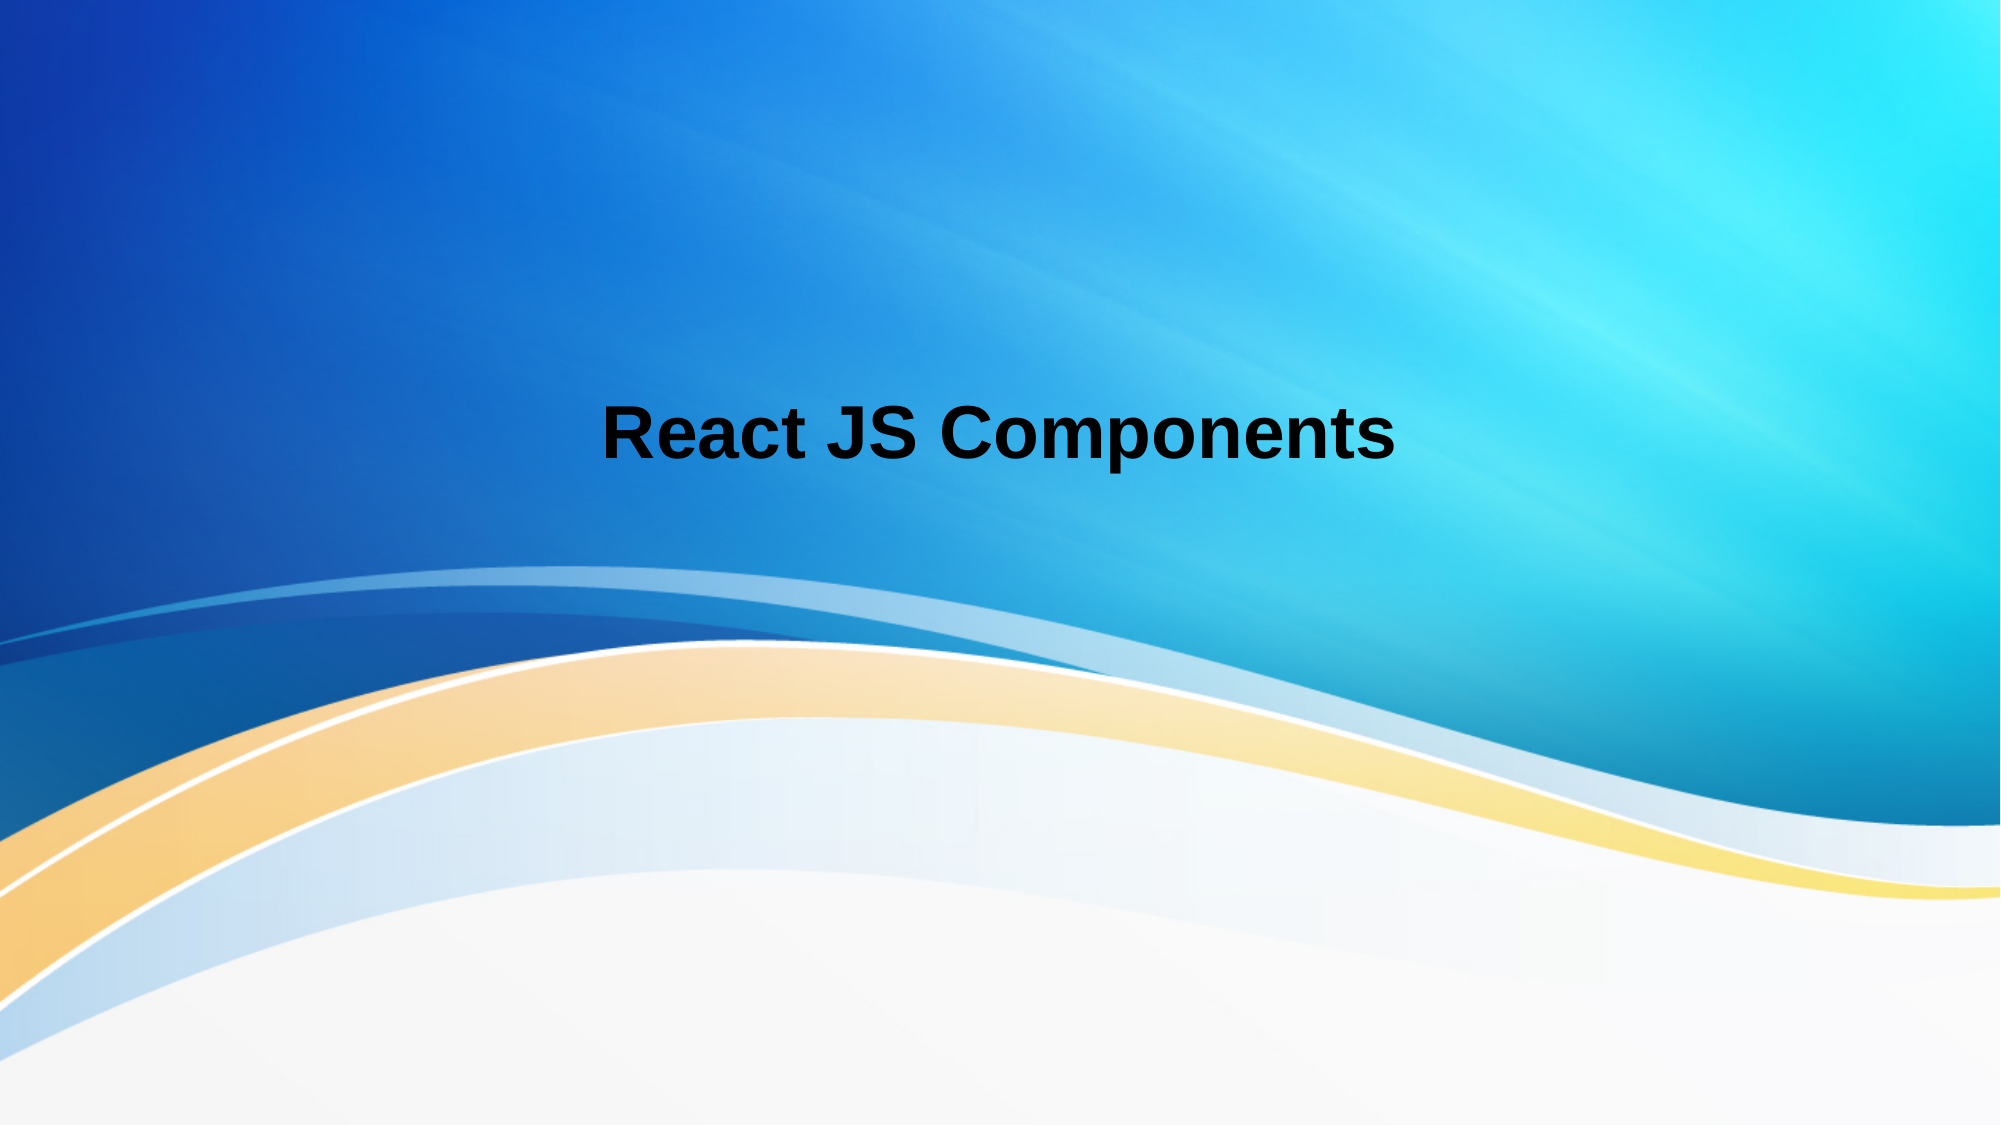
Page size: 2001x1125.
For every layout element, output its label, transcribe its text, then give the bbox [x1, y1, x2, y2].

title React JS Components [249, 232, 1751, 625]
picture [0, 0, 2001, 1125]
